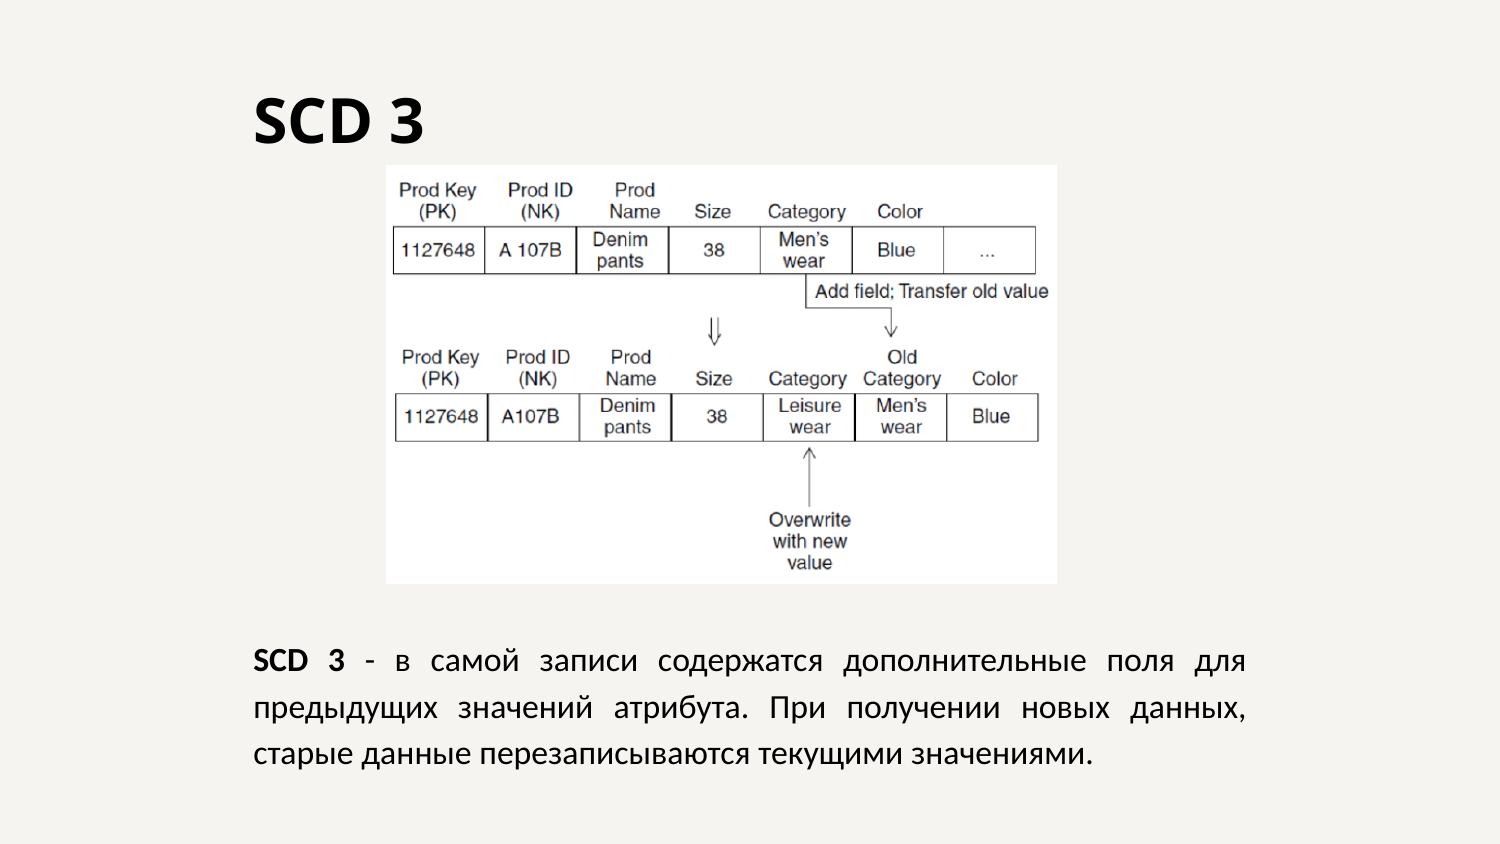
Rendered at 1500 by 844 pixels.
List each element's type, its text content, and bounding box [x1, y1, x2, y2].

title SCD 3 [238, 66, 1262, 181]
list SCD 3 - в самой записи содержатся дополнительные поля для предыдущих значений атрибута. При получении новых данных, старые данные перезаписываются текущими значениями. [238, 616, 1262, 809]
picture [386, 164, 1057, 584]
